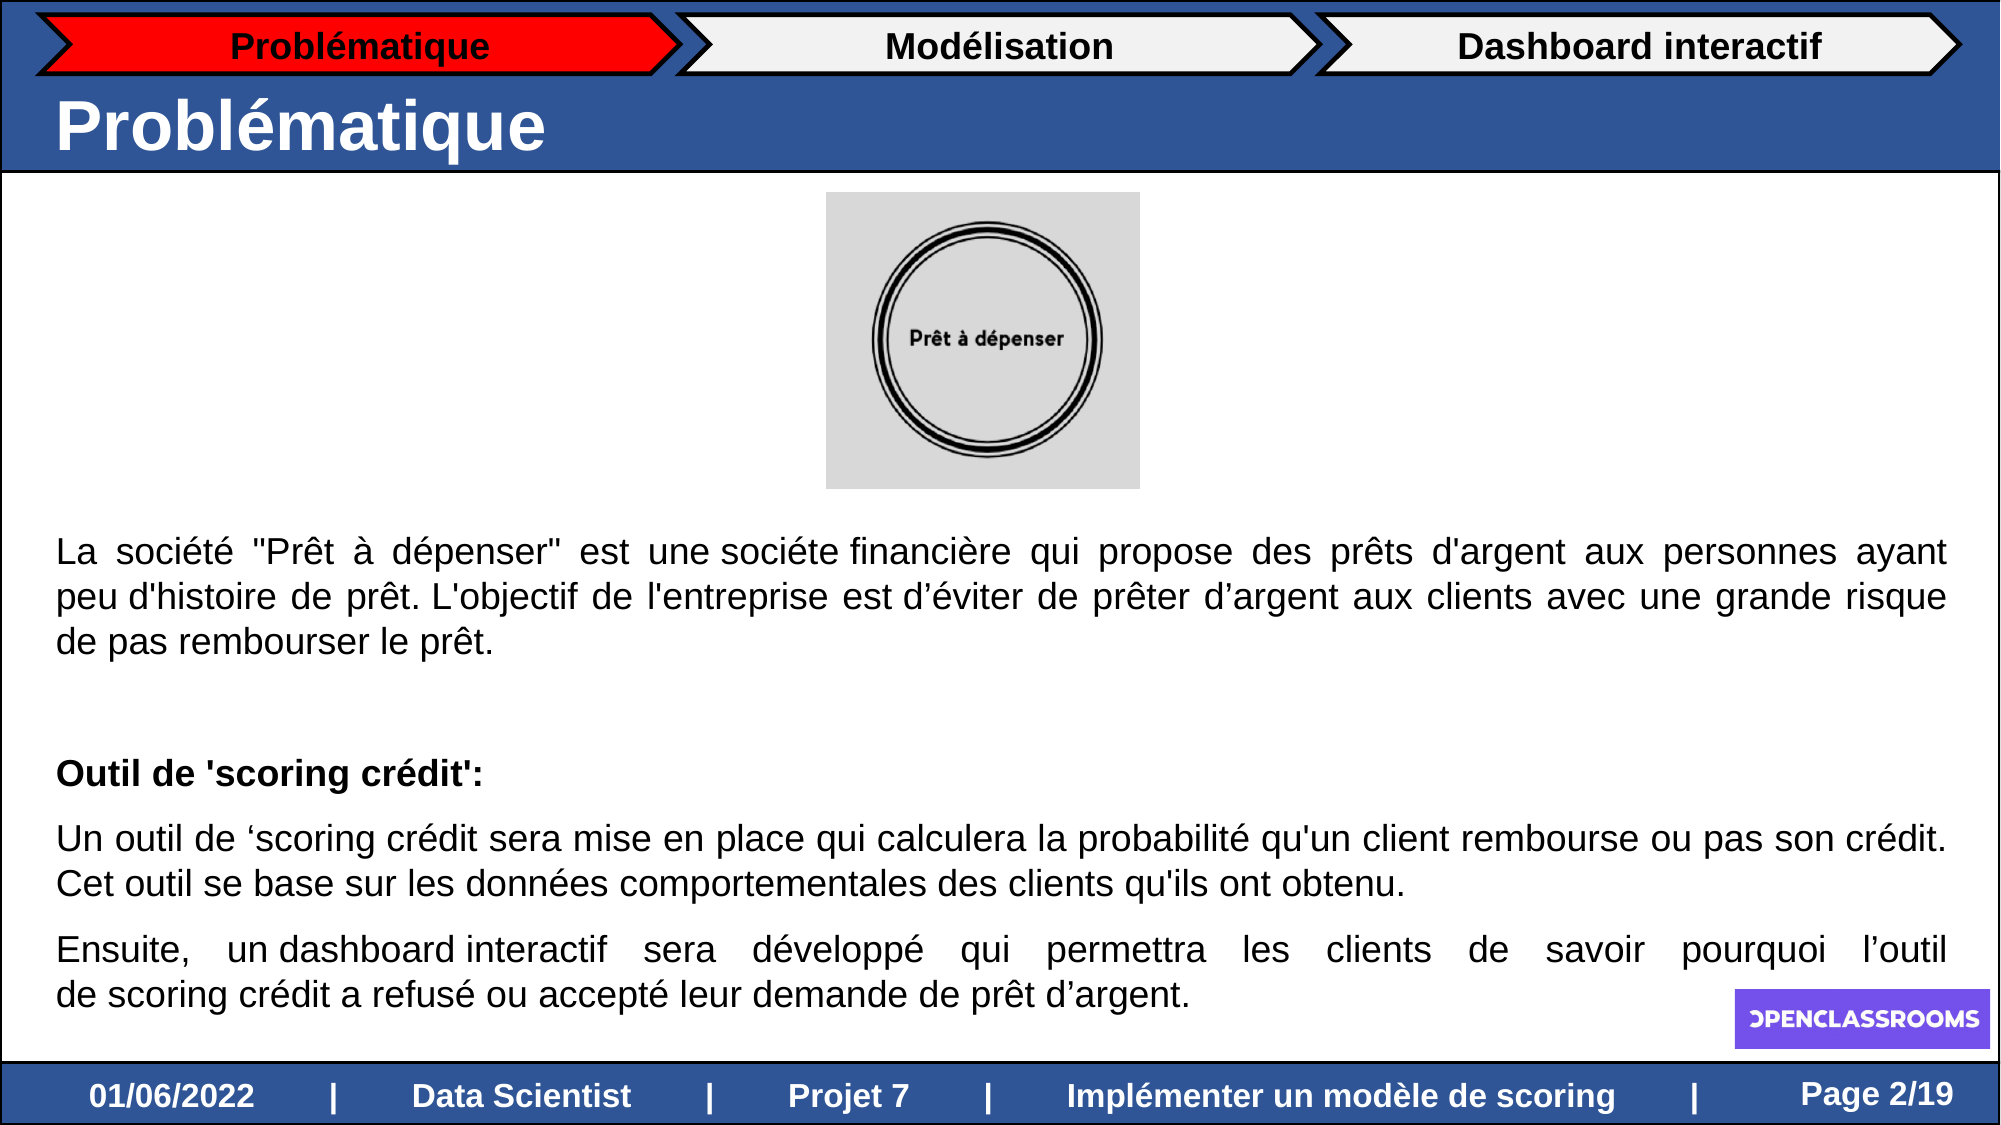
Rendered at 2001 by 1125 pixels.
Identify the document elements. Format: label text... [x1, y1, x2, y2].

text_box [40, 14, 1960, 74]
picture [822, 191, 1140, 490]
text_box Page 2/19 [1739, 1065, 1971, 1125]
title Problématique [40, 74, 1766, 194]
text_box La société "Prêt à dépenser" est une sociéte financière qui propose des prêts d'argent aux personnes ayant peu d'histoire de prêt. L'objectif de l'entreprise est d’éviter de prêter d’argent aux clients avec une grande risque de pas rembourser le prêt. ​ Outil de 'scoring crédit': Un outil de ‘scoring crédit sera mise en place qui calculera la probabilité qu'un client rembourse ou pas son crédit. Cet outil se base sur les données comportementales des clients qu'ils ont obtenu. Ensuite, un dashboard interactif sera développé qui permettra les clients de savoir pourquoi l’outil de scoring crédit a refusé ou accepté leur demande de prêt d’argent.​ [40, 519, 1963, 1023]
picture [1734, 989, 1991, 1049]
